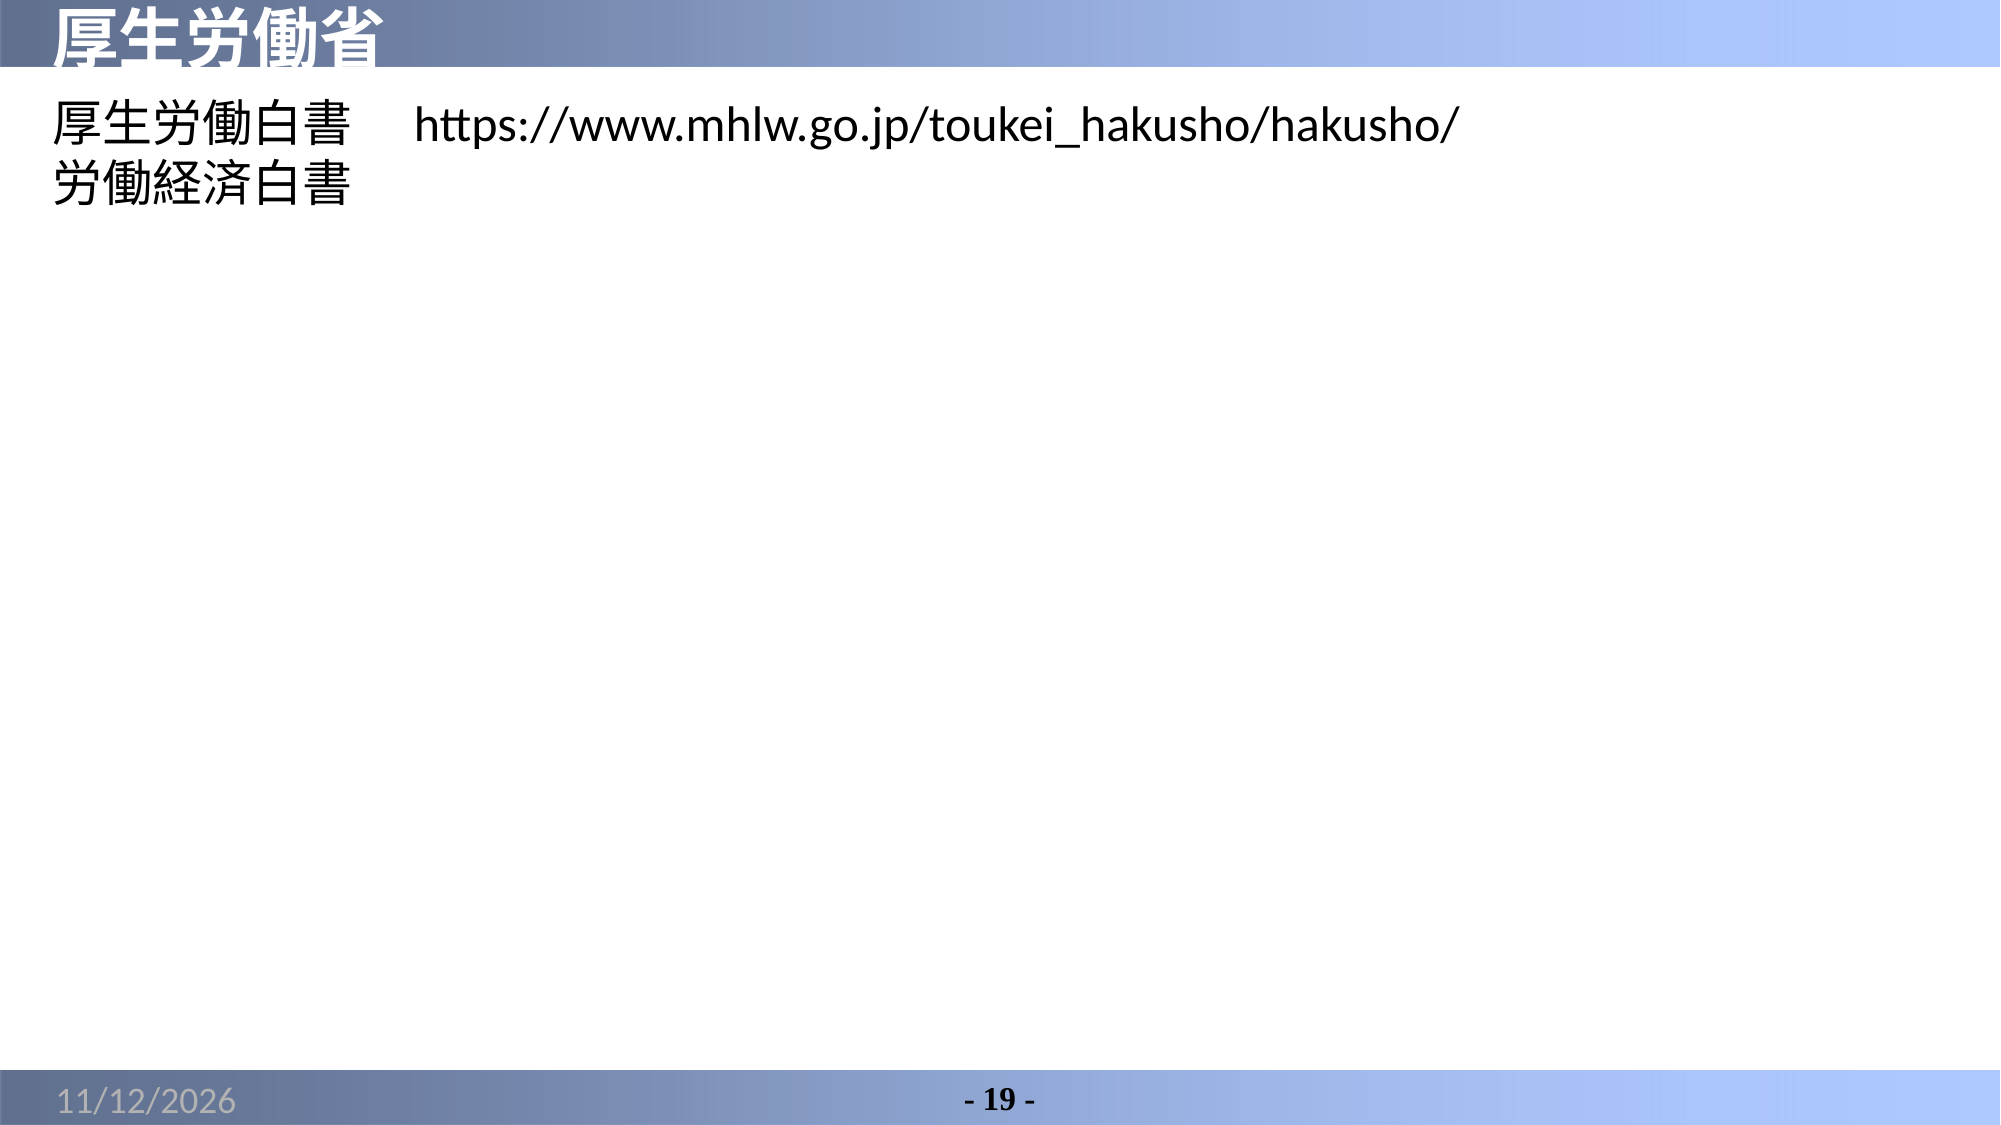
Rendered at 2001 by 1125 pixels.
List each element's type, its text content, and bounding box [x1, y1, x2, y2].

list 厚生労働白書 https://www.mhlw.go.jp/toukei_hakusho/hakusho/ 労働経済白書 [52, 91, 1946, 213]
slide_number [55, 1076, 516, 1122]
slide_number - 19 - [934, 1078, 1063, 1117]
title 厚生労働省 [52, 0, 1946, 78]
